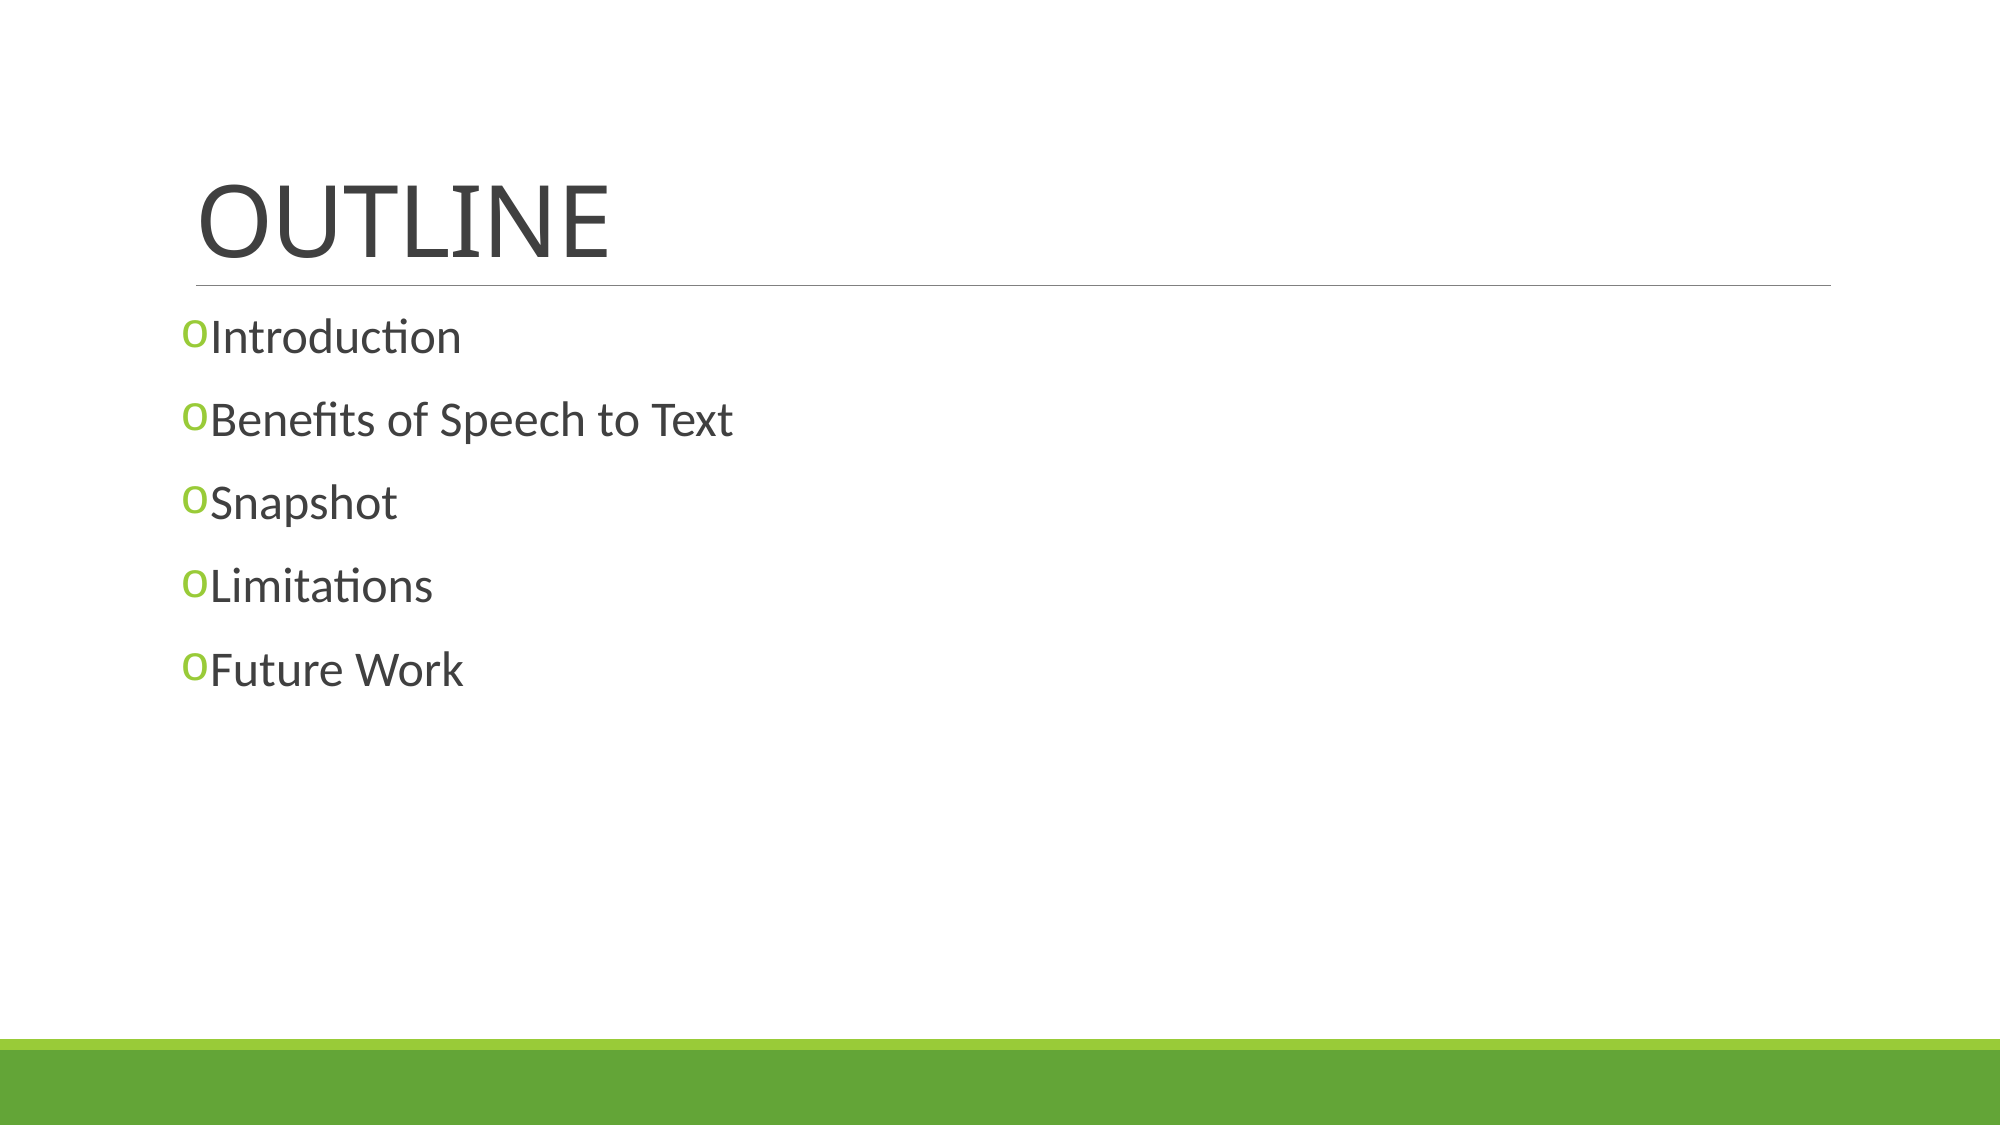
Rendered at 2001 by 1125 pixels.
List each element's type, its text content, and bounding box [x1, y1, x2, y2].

title OUTLINE [180, 47, 1830, 285]
list Introduction Benefits of Speech to Text Snapshot Limitations Future Work [180, 302, 1830, 963]
